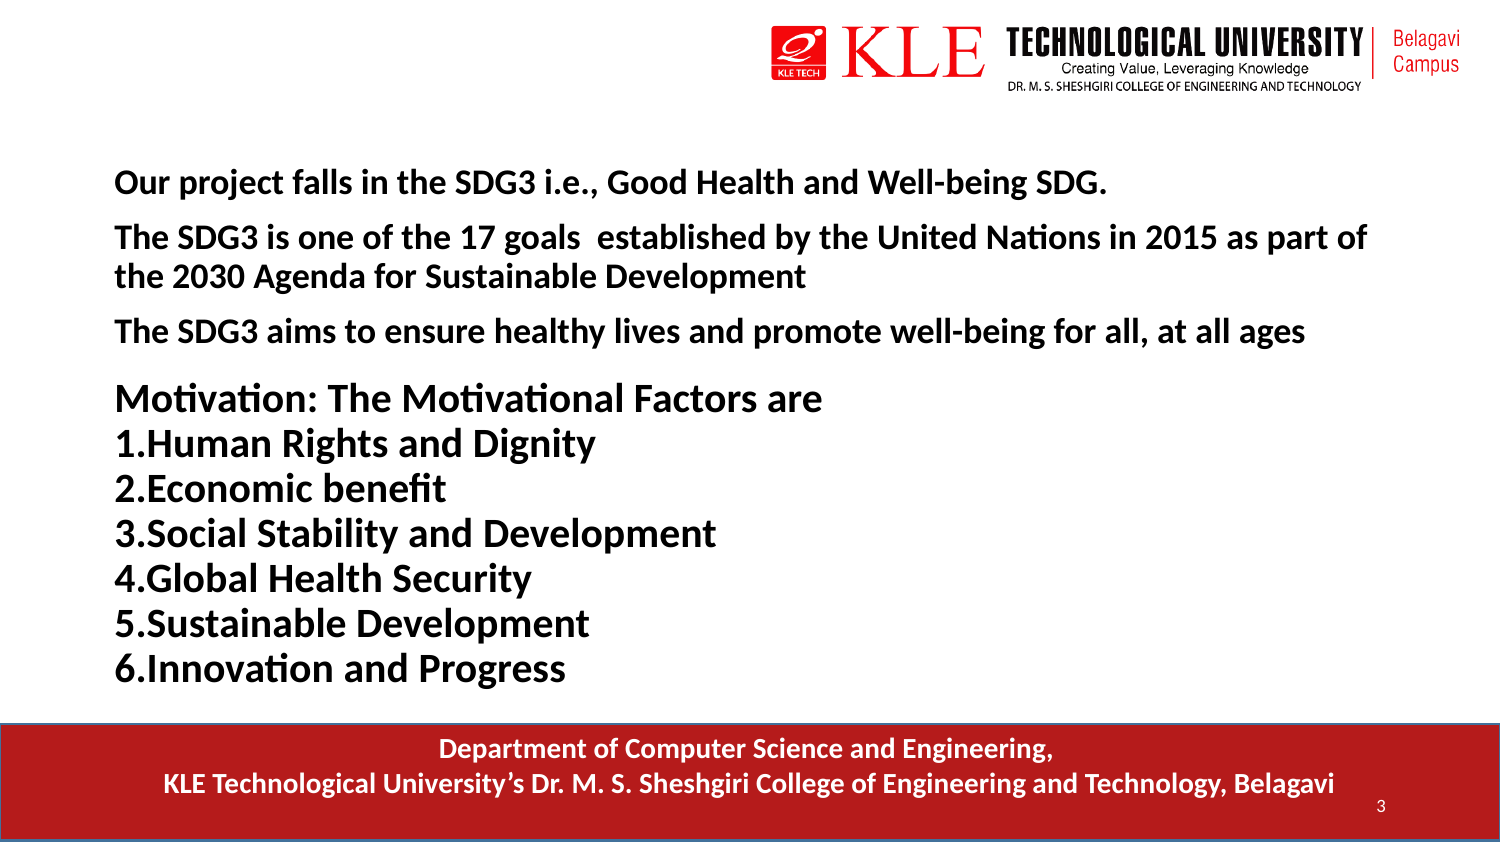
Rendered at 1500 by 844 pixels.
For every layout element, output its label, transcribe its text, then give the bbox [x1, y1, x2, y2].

list Our project falls in the SDG3 i.e., Good Health and Well-being SDG. The SDG3 is one of the 17 goals established by the United Nations in 2015 as part of the 2030 Agenda for Sustainable Development The SDG3 aims to ensure healthy lives and promote well-being for all, at all ages [103, 158, 1397, 358]
text_box Department of Computer Science and Engineering, KLE Technological University’s Dr. M. S. Sheshgiri College of Engineering and Technology, Belagavi [0, 723, 1500, 841]
picture [767, 18, 1470, 97]
title Motivation: The Motivational Factors are 1.Human Rights and Dignity 2.Economic benefit 3.Social Stability and Development 4.Global Health Security 5.Sustainable Development 6.Innovation and Progress [103, 358, 1397, 710]
slide_number 3 [1059, 782, 1397, 827]
